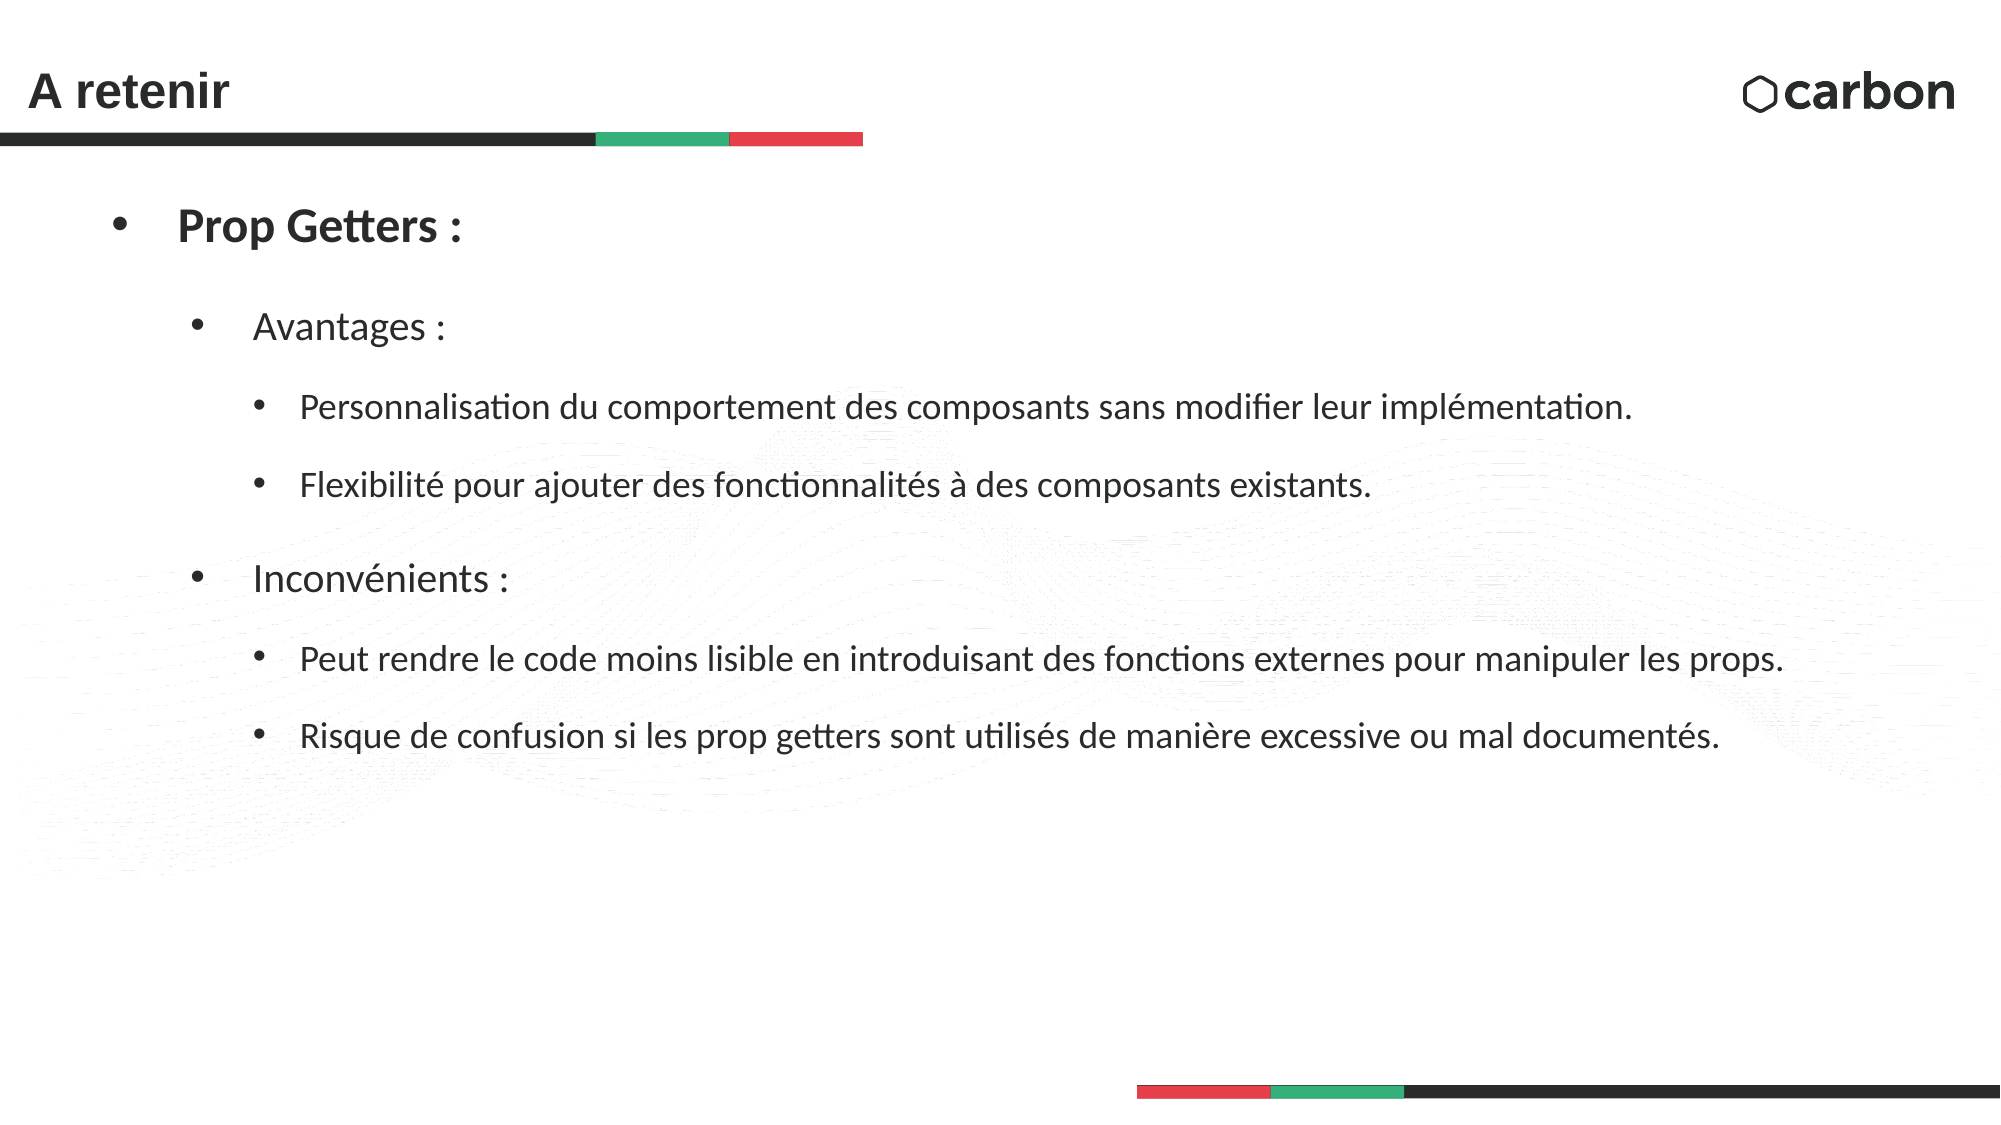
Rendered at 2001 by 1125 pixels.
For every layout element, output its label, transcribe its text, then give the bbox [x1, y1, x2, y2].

title A retenir [12, 52, 1712, 133]
list Prop Getters : Avantages : Personnalisation du comportement des composants sans modifier leur implémentation. Flexibilité pour ajouter des fonctionnalités à des composants existants. Inconvénients : Peut rendre le code moins lisible en introduisant des fonctions externes pour manipuler les props. Risque de confusion si les prop getters sont utilisés de manière excessive ou mal documentés. [87, 191, 1892, 1005]
picture [1743, 71, 1954, 113]
